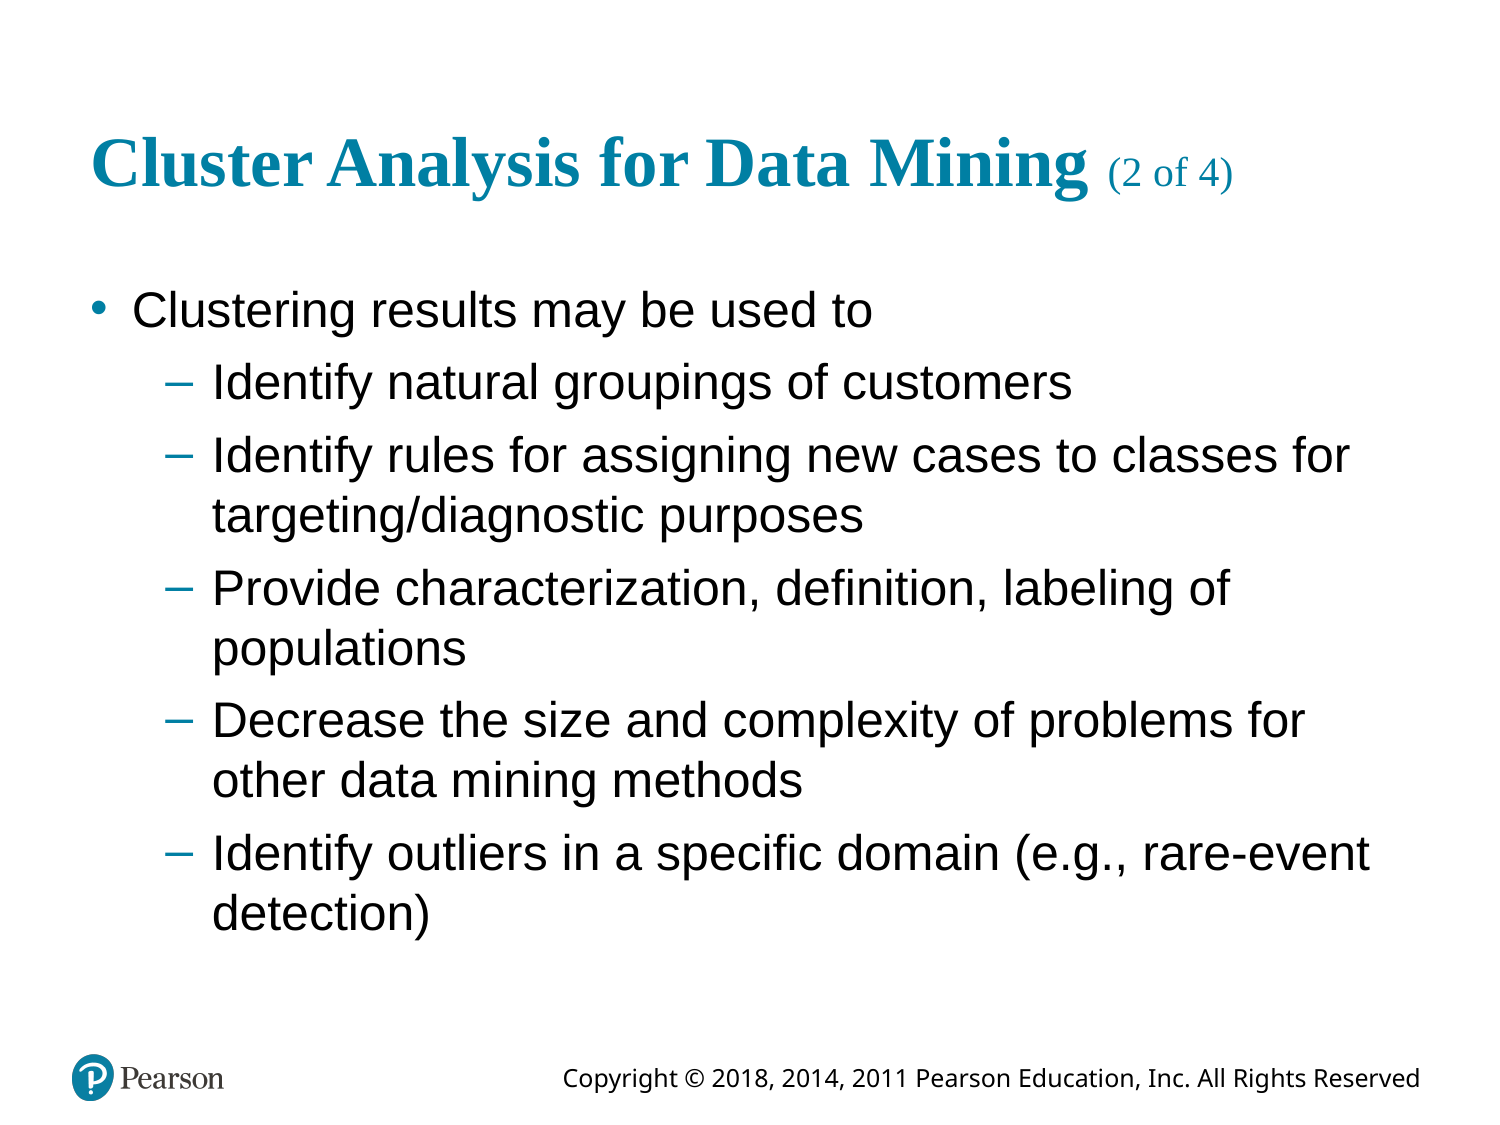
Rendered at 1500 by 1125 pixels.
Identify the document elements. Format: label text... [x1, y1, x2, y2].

picture [72, 1087, 83, 1101]
title Cluster Analysis for Data Mining (2 of 4) [75, 35, 1425, 216]
picture [80, 1063, 106, 1088]
picture [98, 1054, 224, 1101]
list Clustering results may be used to Identify natural groupings of customers Identify rules for assigning new cases to classes for targeting/diagnostic purposes Provide characterization, definition, labeling of populations Decrease the size and complexity of problems for other data mining methods Identify outliers in a specific domain (e.g., rare-event detection) [75, 262, 1425, 1005]
picture [72, 1054, 88, 1070]
